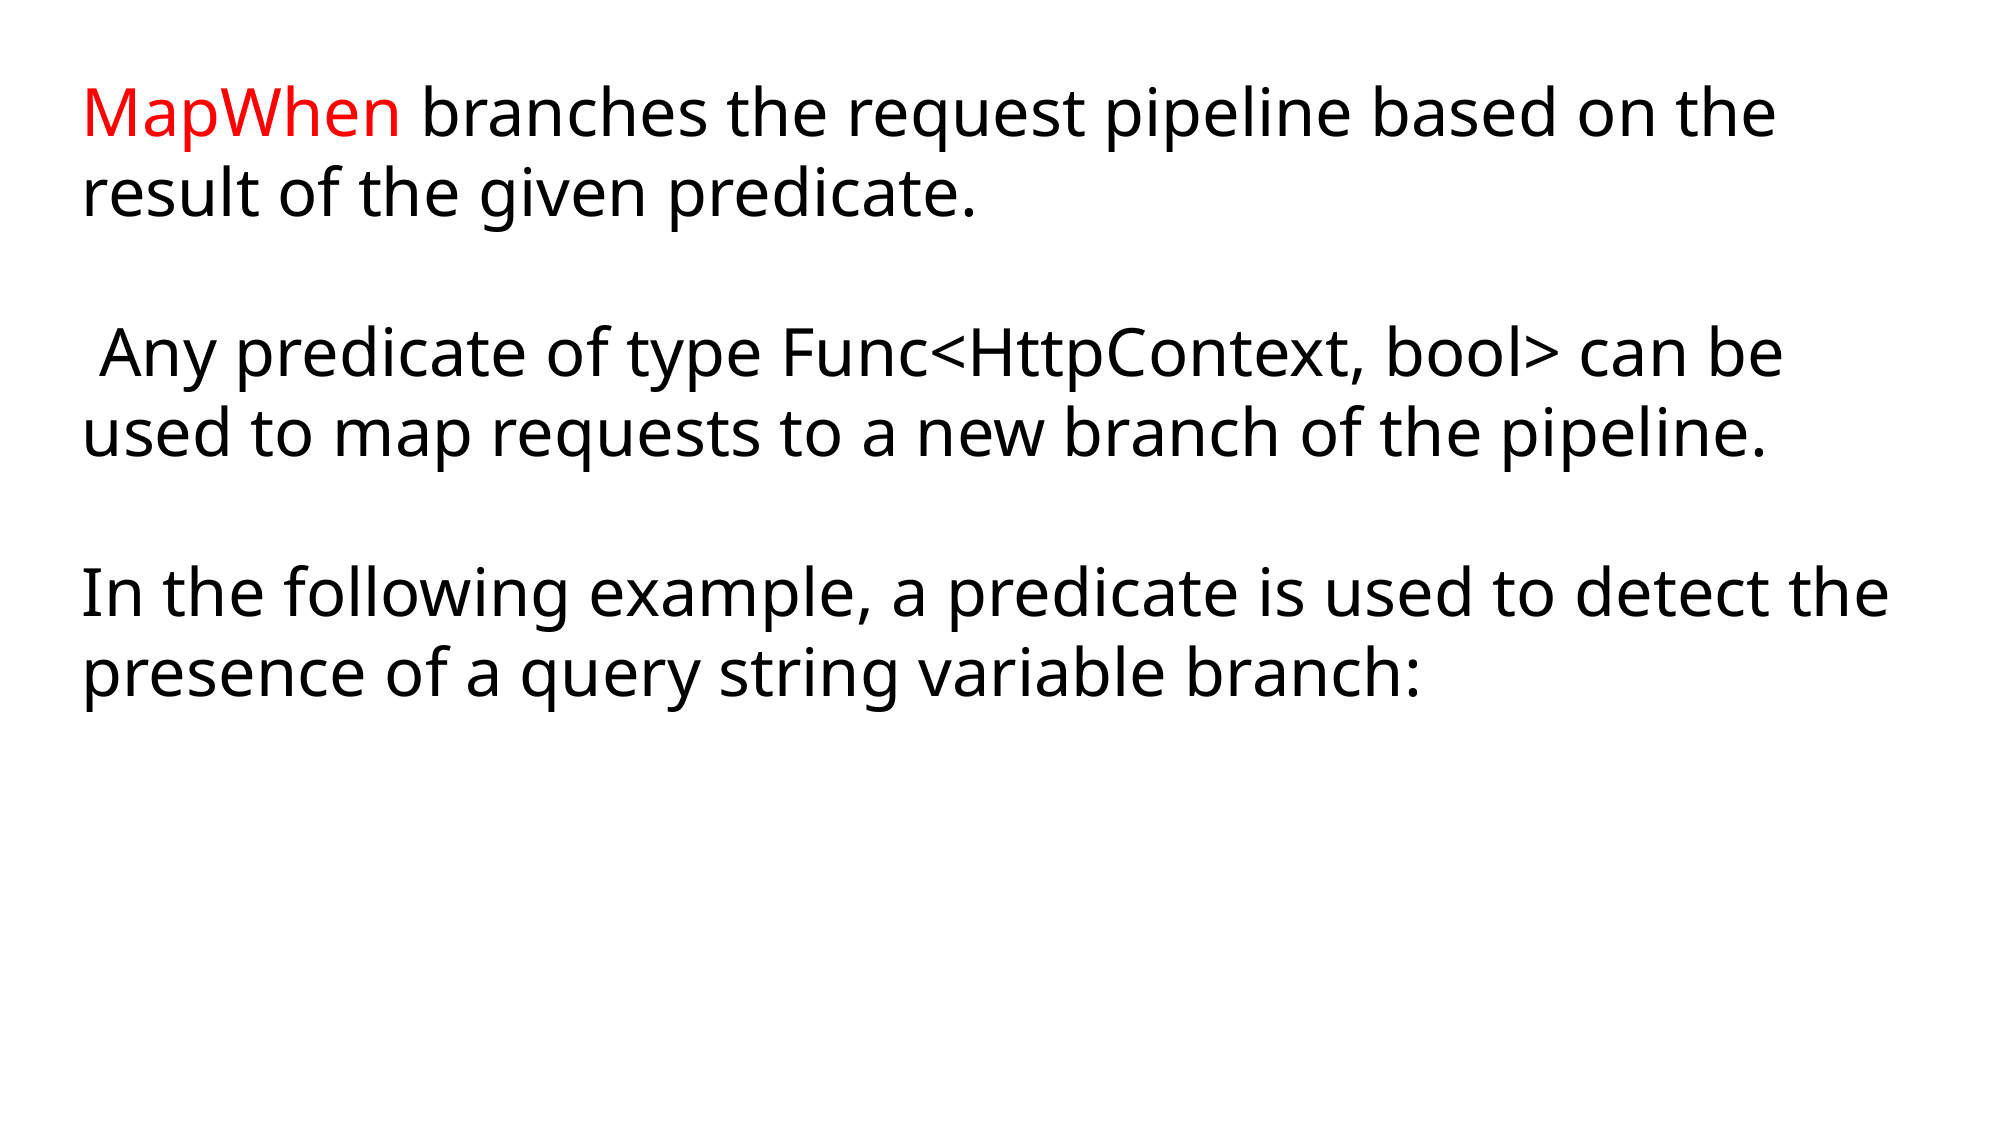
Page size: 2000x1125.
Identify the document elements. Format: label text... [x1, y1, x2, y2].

text_box MapWhen branches the request pipeline based on the result of the given predicate. Any predicate of type Func<HttpContext, bool> can be used to map requests to a new branch of the pipeline. In the following example, a predicate is used to detect the presence of a query string variable branch: [67, 62, 1942, 718]
